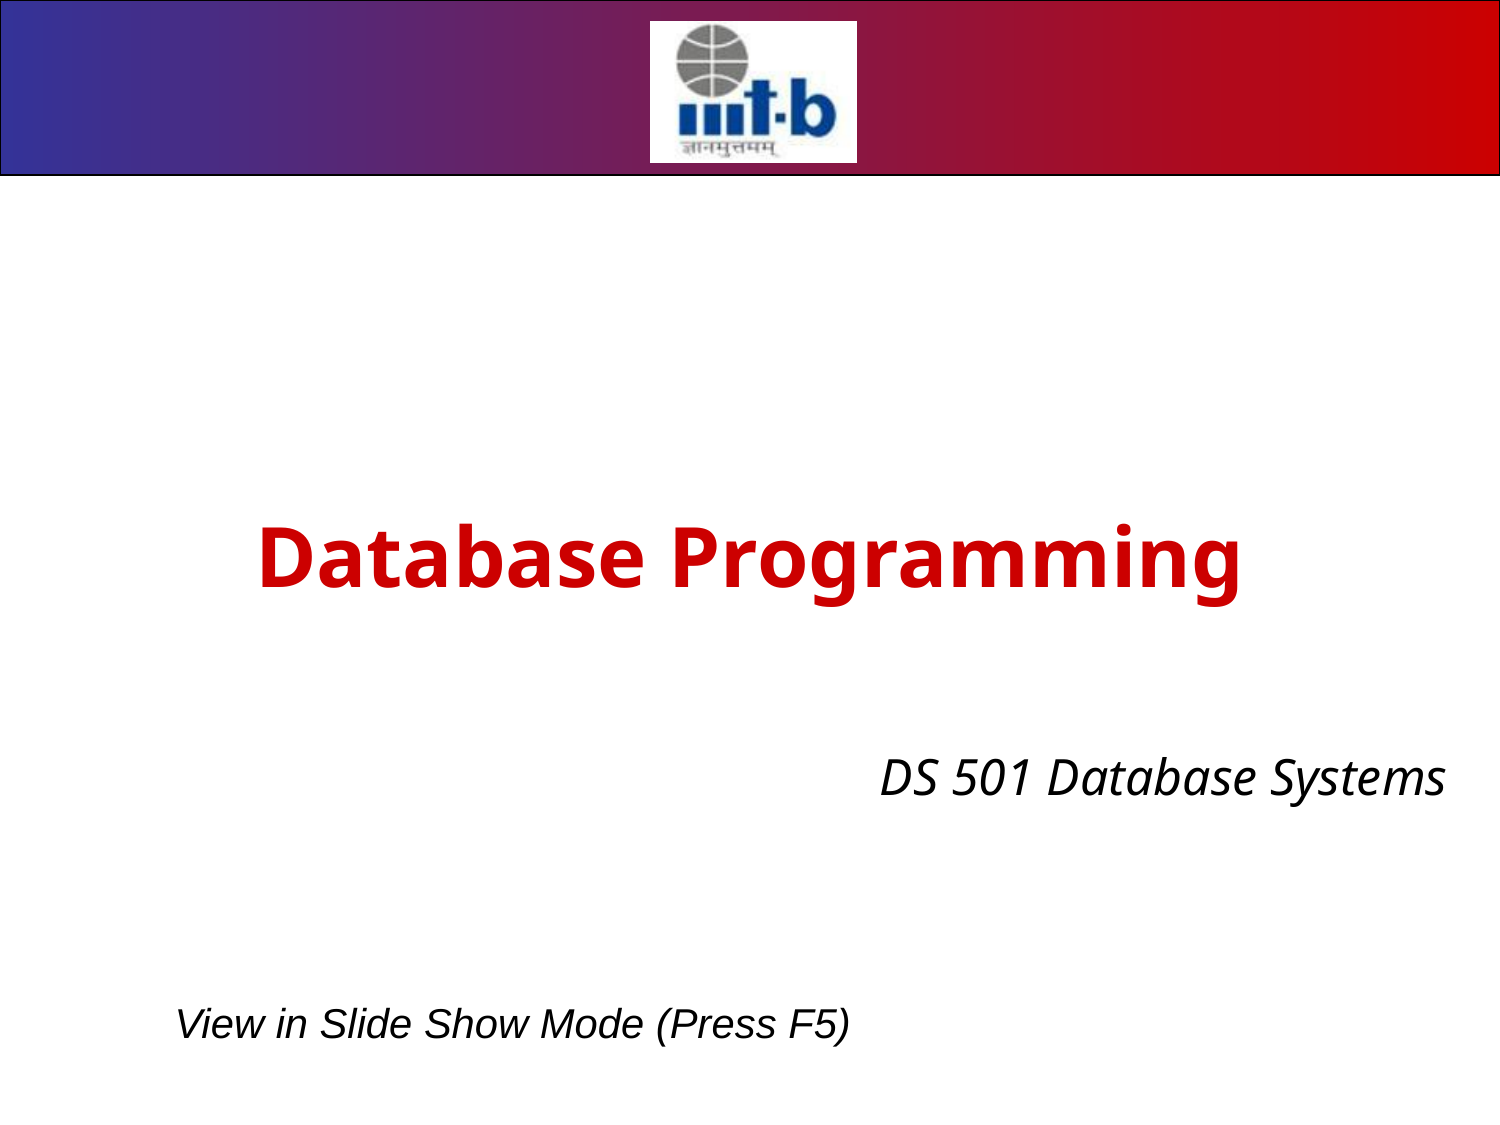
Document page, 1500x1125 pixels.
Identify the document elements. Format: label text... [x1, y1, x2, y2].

text_box View in Slide Show Mode (Press F5) [159, 989, 867, 1055]
picture [650, 21, 857, 163]
title Database Programming [0, 433, 1500, 675]
subtitle DS 501 Database Systems [412, 737, 1463, 975]
